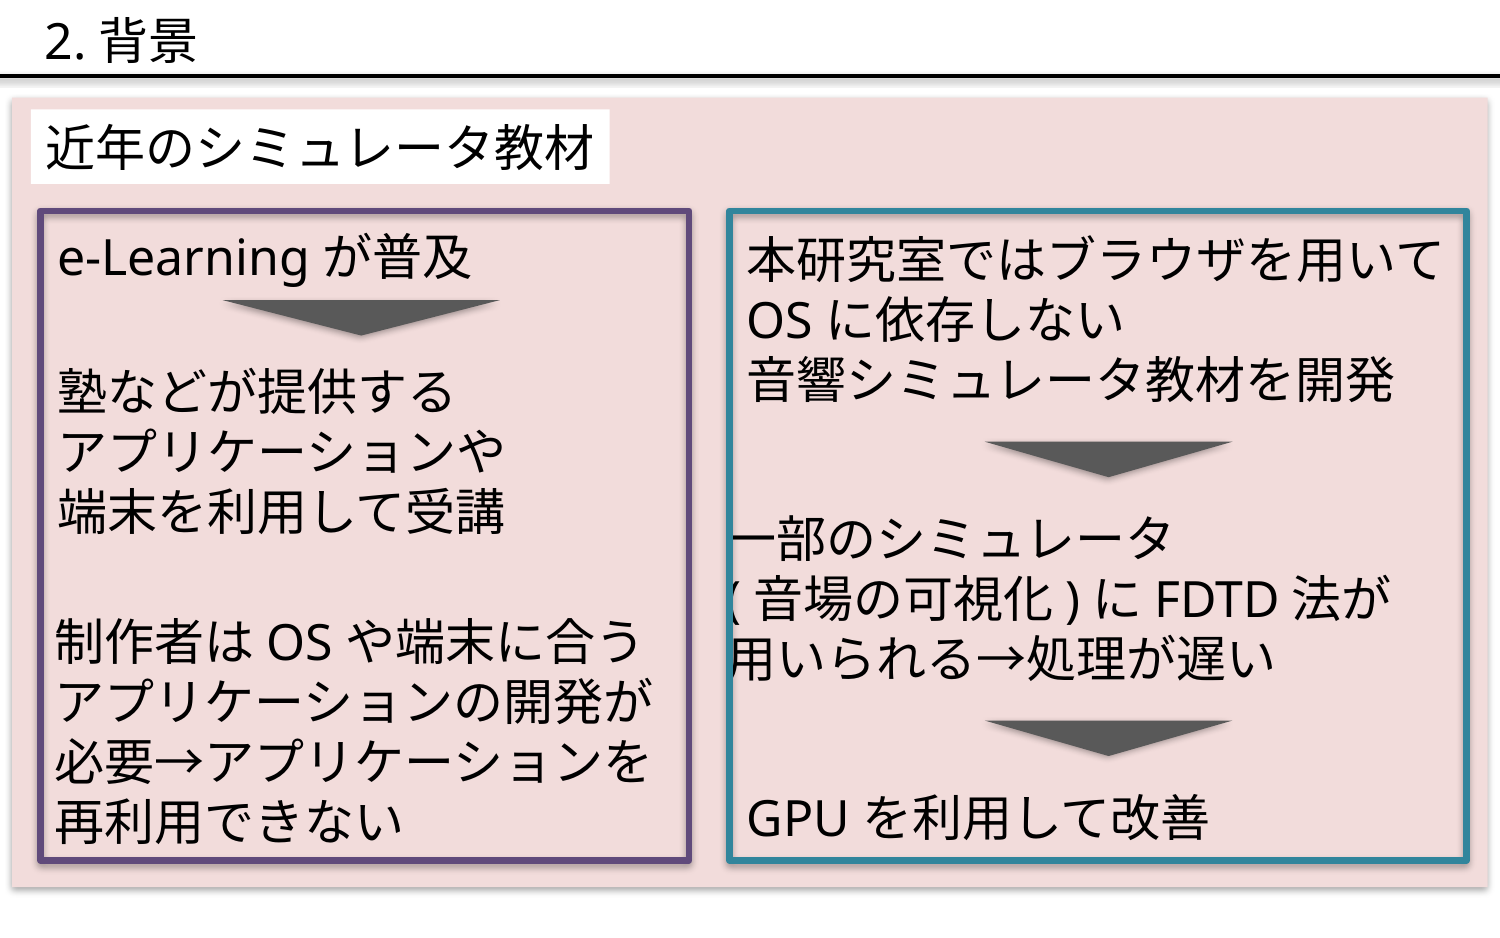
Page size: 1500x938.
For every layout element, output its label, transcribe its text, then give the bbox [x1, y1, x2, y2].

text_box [727, 210, 1467, 861]
text_box 2.背景 [29, 2, 214, 75]
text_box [39, 210, 690, 861]
text_box [11, 97, 1488, 888]
text_box 近年のシミュレータ教材 [30, 109, 610, 184]
